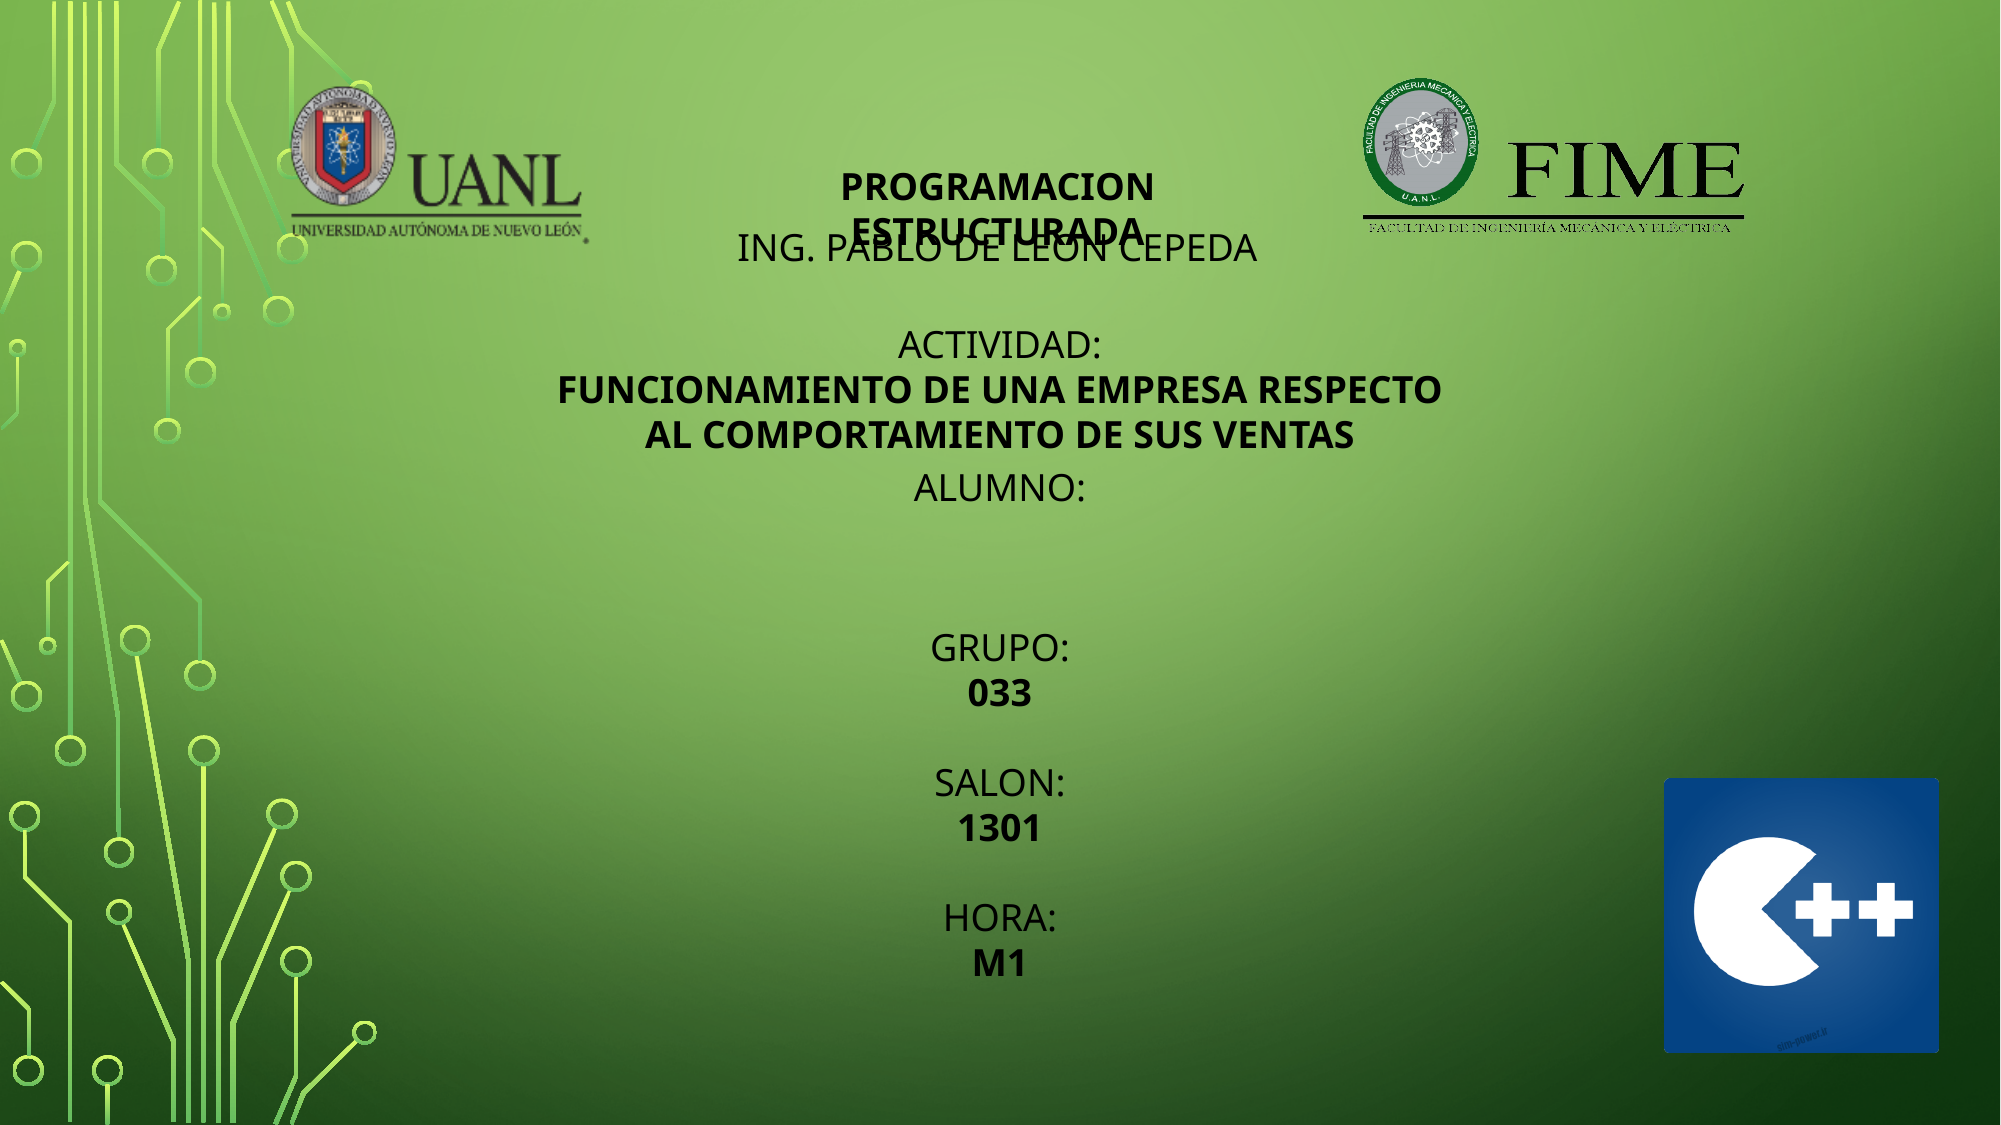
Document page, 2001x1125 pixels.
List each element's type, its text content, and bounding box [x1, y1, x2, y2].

text_box ALUMNO: [518, 464, 1482, 517]
picture [1361, 75, 1746, 235]
picture [1664, 778, 1939, 1053]
text_box PROGRAMACION ESTRUCTURADA [706, 155, 1289, 216]
text_box ING. PABLO DE LEON CEPEDA [706, 216, 1289, 276]
picture [284, 76, 594, 252]
text_box GRUPO: 033 SALON: 1301 HORA: M1 [869, 616, 1131, 991]
text_box ACTIVIDAD: FUNCIONAMIENTO DE UNA EMPRESA RESPECTO AL COMPORTAMIENTO DE SUS VENTAS [518, 313, 1482, 464]
